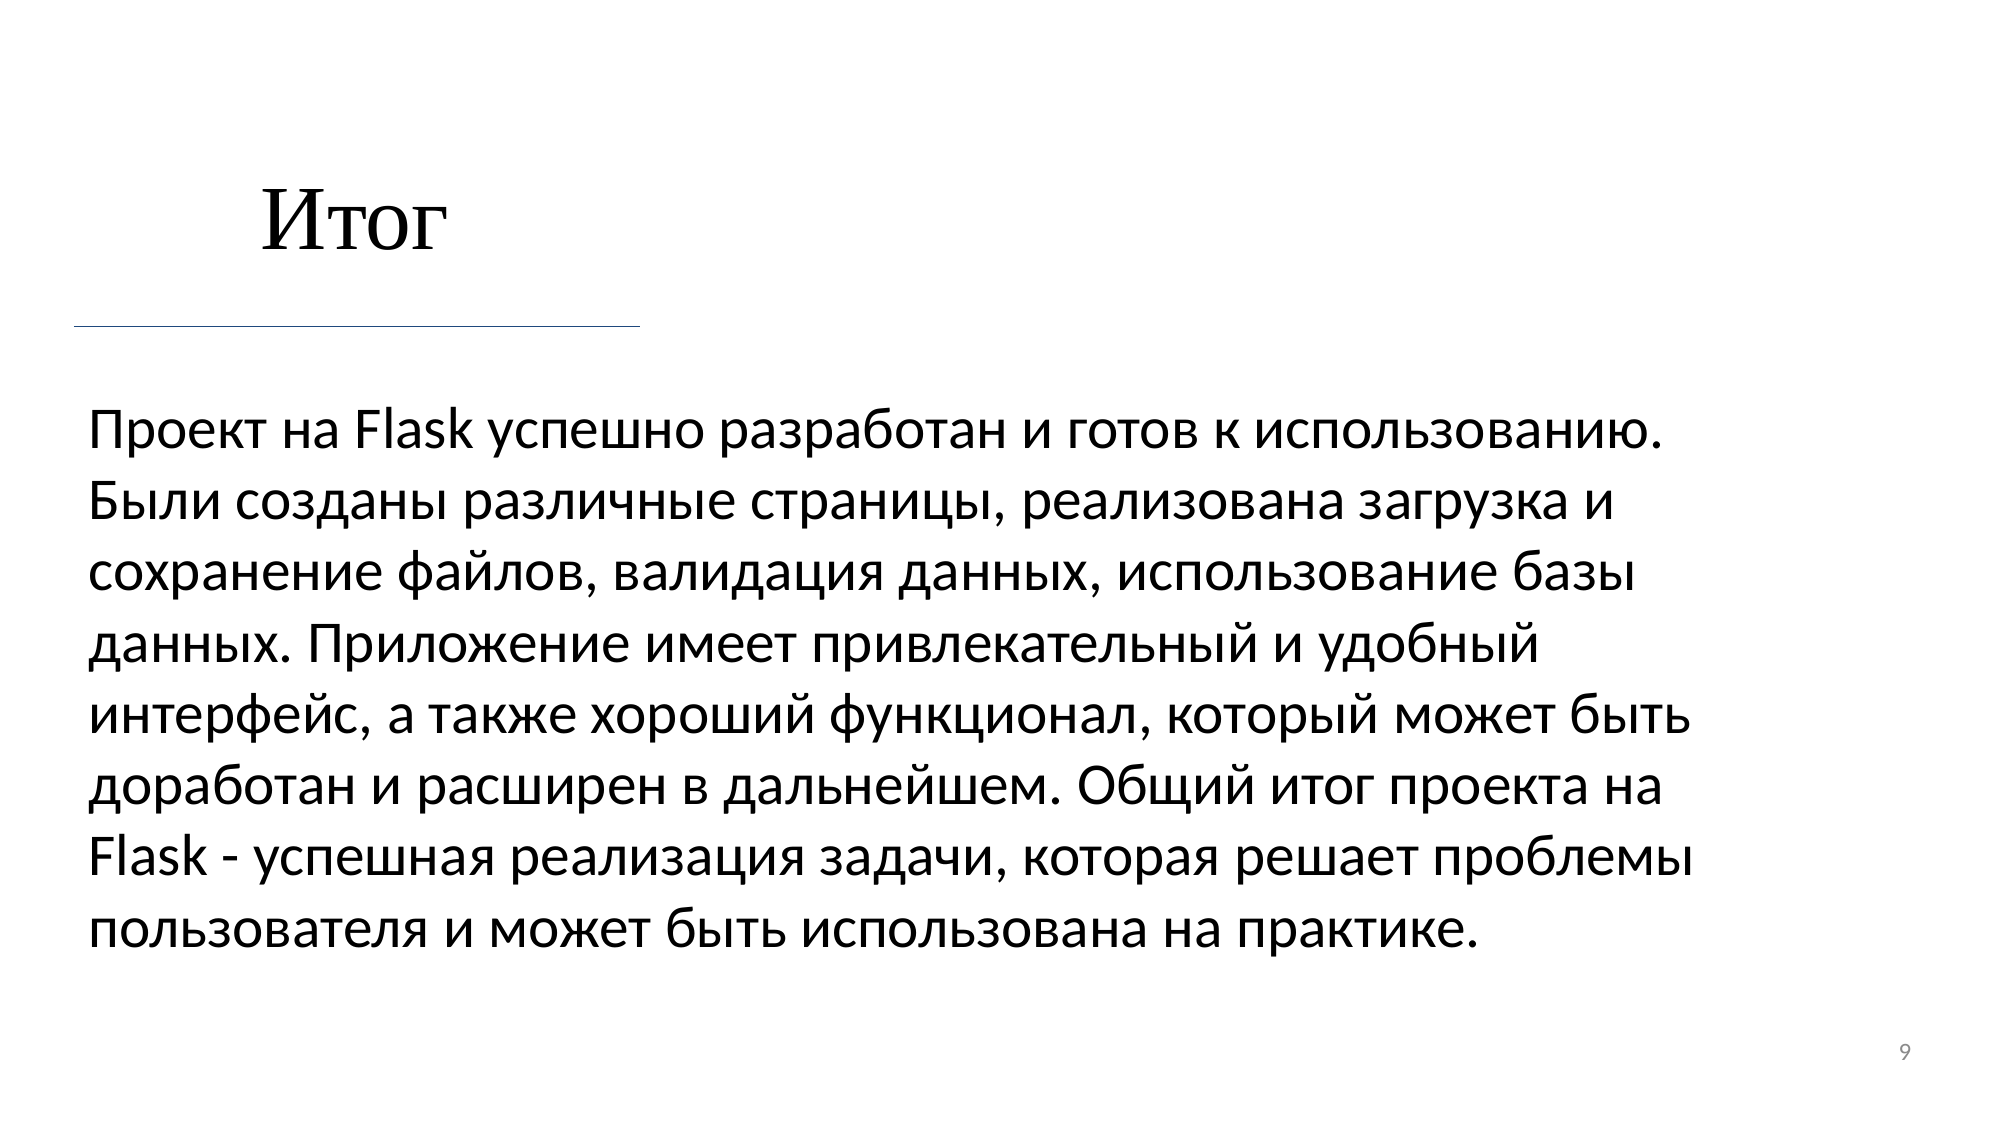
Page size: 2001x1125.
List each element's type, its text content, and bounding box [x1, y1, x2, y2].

list Проект на Flask успешно разработан и готов к использованию. Были созданы различные страницы, реализована загрузка и сохранение файлов, валидация данных, использование базы данных. Приложение имеет привлекательный и удобный интерфейс, а также хороший функционал, который может быть доработан и расширен в дальнейшем. Общий итог проекта на Flask - успешная реализация задачи, которая решает проблемы пользователя и может быть использована на практике. [73, 381, 1795, 977]
title Итог [72, 68, 639, 276]
slide_number 9 [1843, 1009, 1927, 1092]
